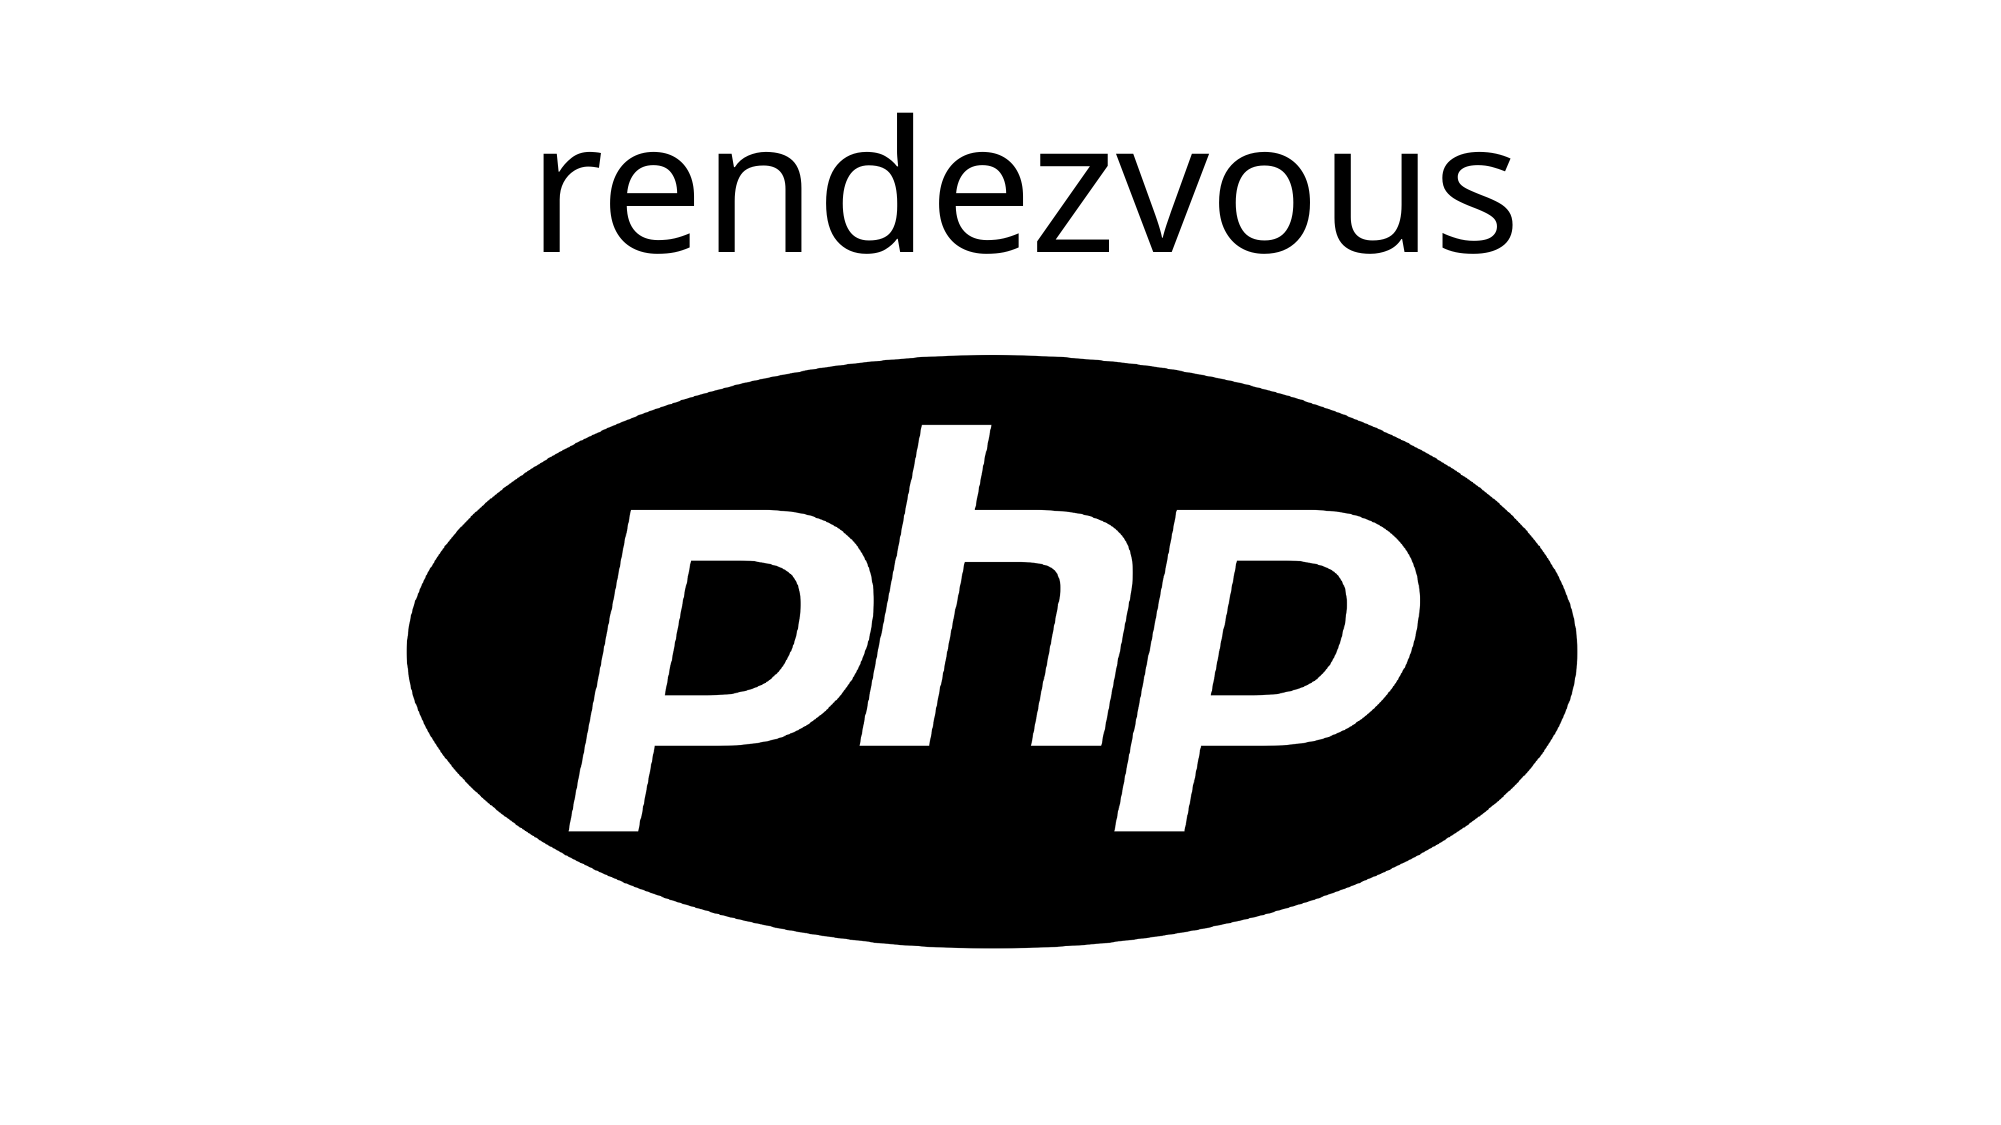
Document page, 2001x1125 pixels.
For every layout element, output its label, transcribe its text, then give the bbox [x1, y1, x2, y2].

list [357, 299, 1643, 1014]
text_box rendezvous [162, 84, 1888, 303]
